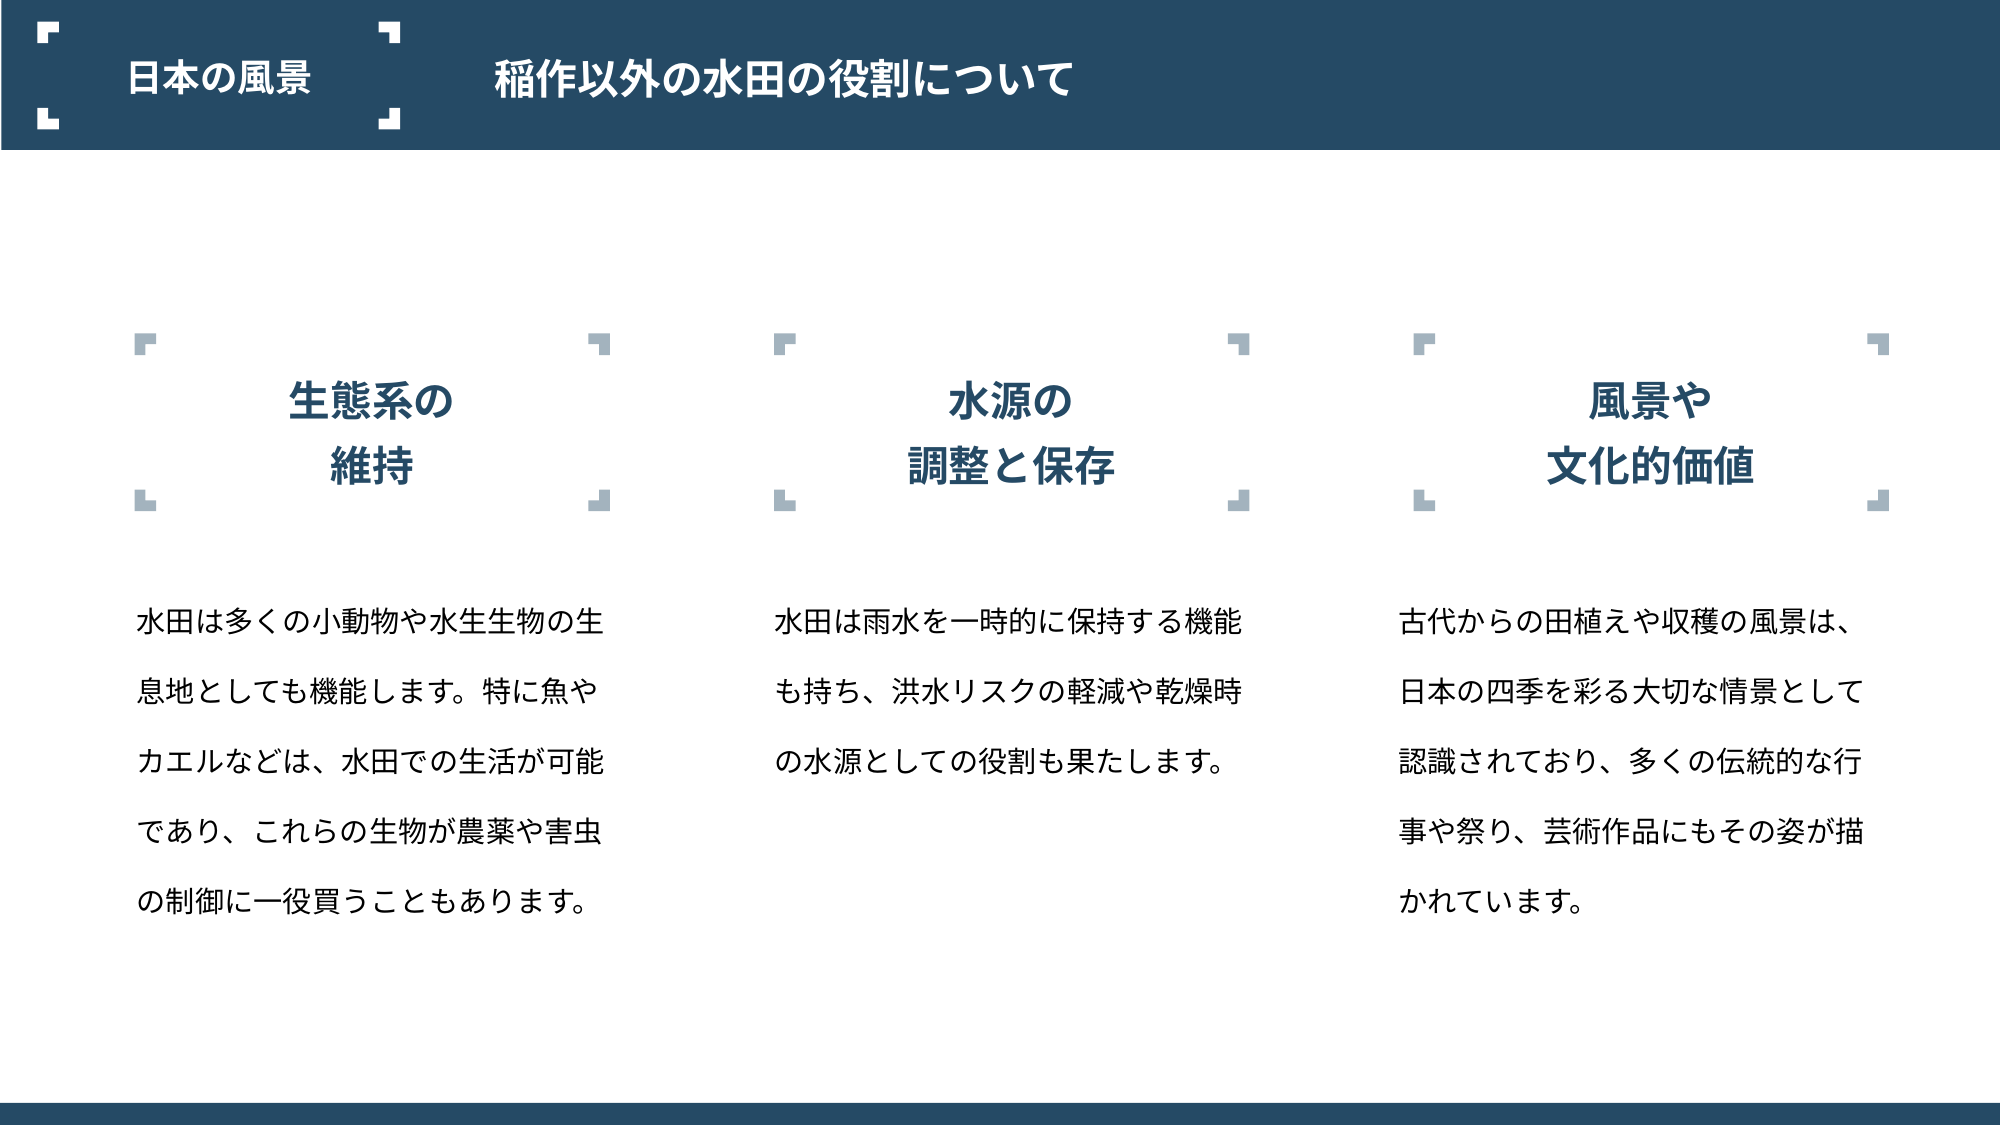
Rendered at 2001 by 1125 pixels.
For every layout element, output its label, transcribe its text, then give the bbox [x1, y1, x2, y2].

text_box 稲作以外の水田の役割について [479, 45, 1120, 111]
text_box [378, 21, 401, 44]
text_box 古代からの田植えや収穫の風景は、日本の四季を彩る大切な情景として認識されており、多くの伝統的な行事や祭り、芸術作品にもその姿が描かれています。 [1383, 561, 1890, 926]
text_box [36, 107, 60, 130]
text_box [36, 21, 60, 44]
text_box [134, 333, 610, 512]
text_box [1413, 333, 1889, 512]
text_box [378, 107, 401, 130]
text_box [774, 333, 1250, 512]
text_box 水田は多くの小動物や水生生物の生息地としても機能します。特に魚やカエルなどは、水田での生活が可能であり、これらの生物が農薬や害虫の制御に一役買うこともあります。 [121, 561, 629, 926]
text_box [0, 1102, 2000, 1125]
text_box 水田は雨水を一時的に保持する機能も持ち、洪水リスクの軽減や乾燥時の水源としての役割も果たします。 [760, 561, 1267, 786]
text_box [0, 0, 2000, 151]
text_box 日本の風景 [102, 46, 335, 107]
